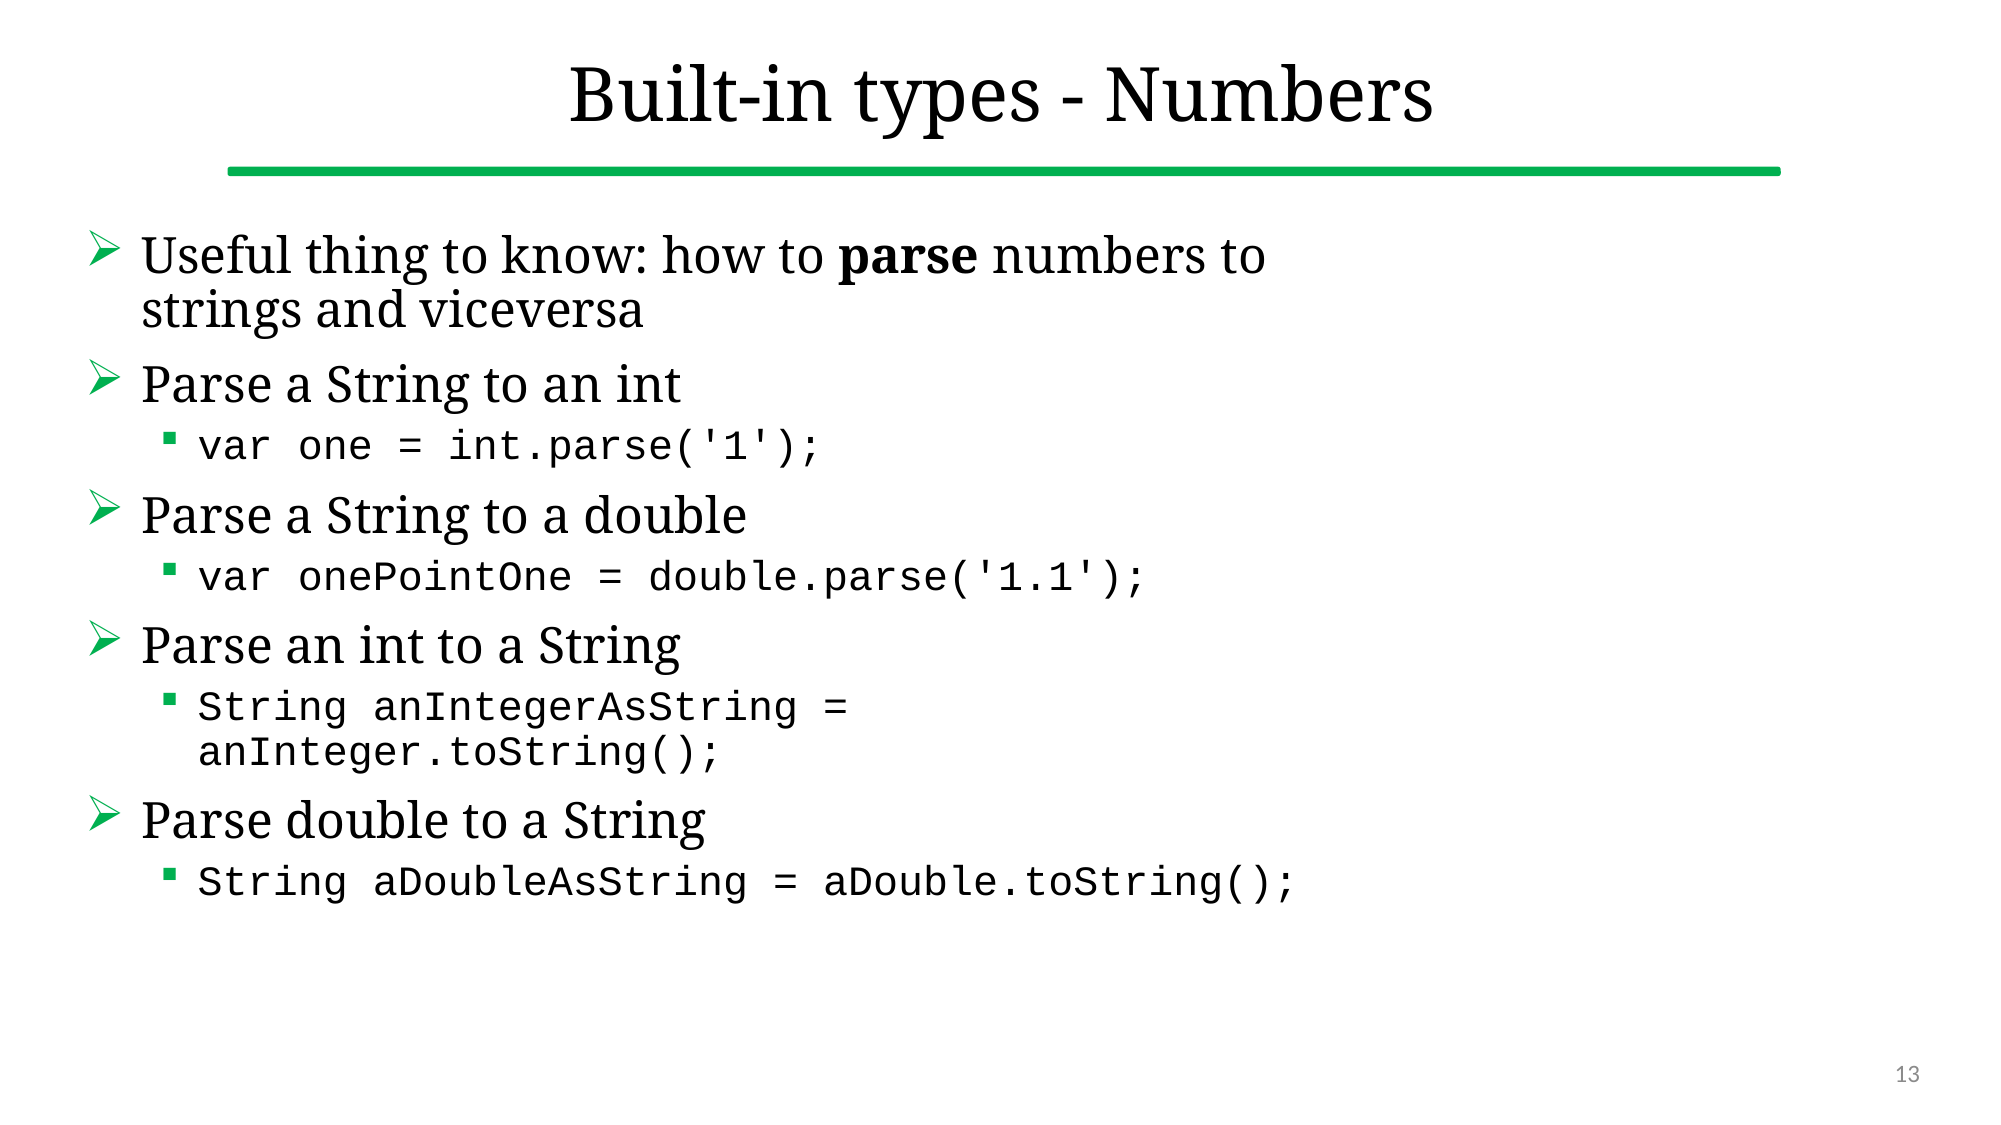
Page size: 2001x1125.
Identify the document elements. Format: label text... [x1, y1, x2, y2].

title Built-in types - Numbers [70, 26, 1936, 168]
list Useful thing to know: how to parse numbers to strings and viceversa Parse a String to an int var one = int.parse('1'); Parse a String to a double var onePointOne = double.parse('1.1'); Parse an int to a String String anIntegerAsString = anInteger.toString(); Parse double to a String String aDoubleAsString = aDouble.toString(); [70, 223, 1400, 1099]
slide_number 13 [1412, 1042, 1936, 1103]
